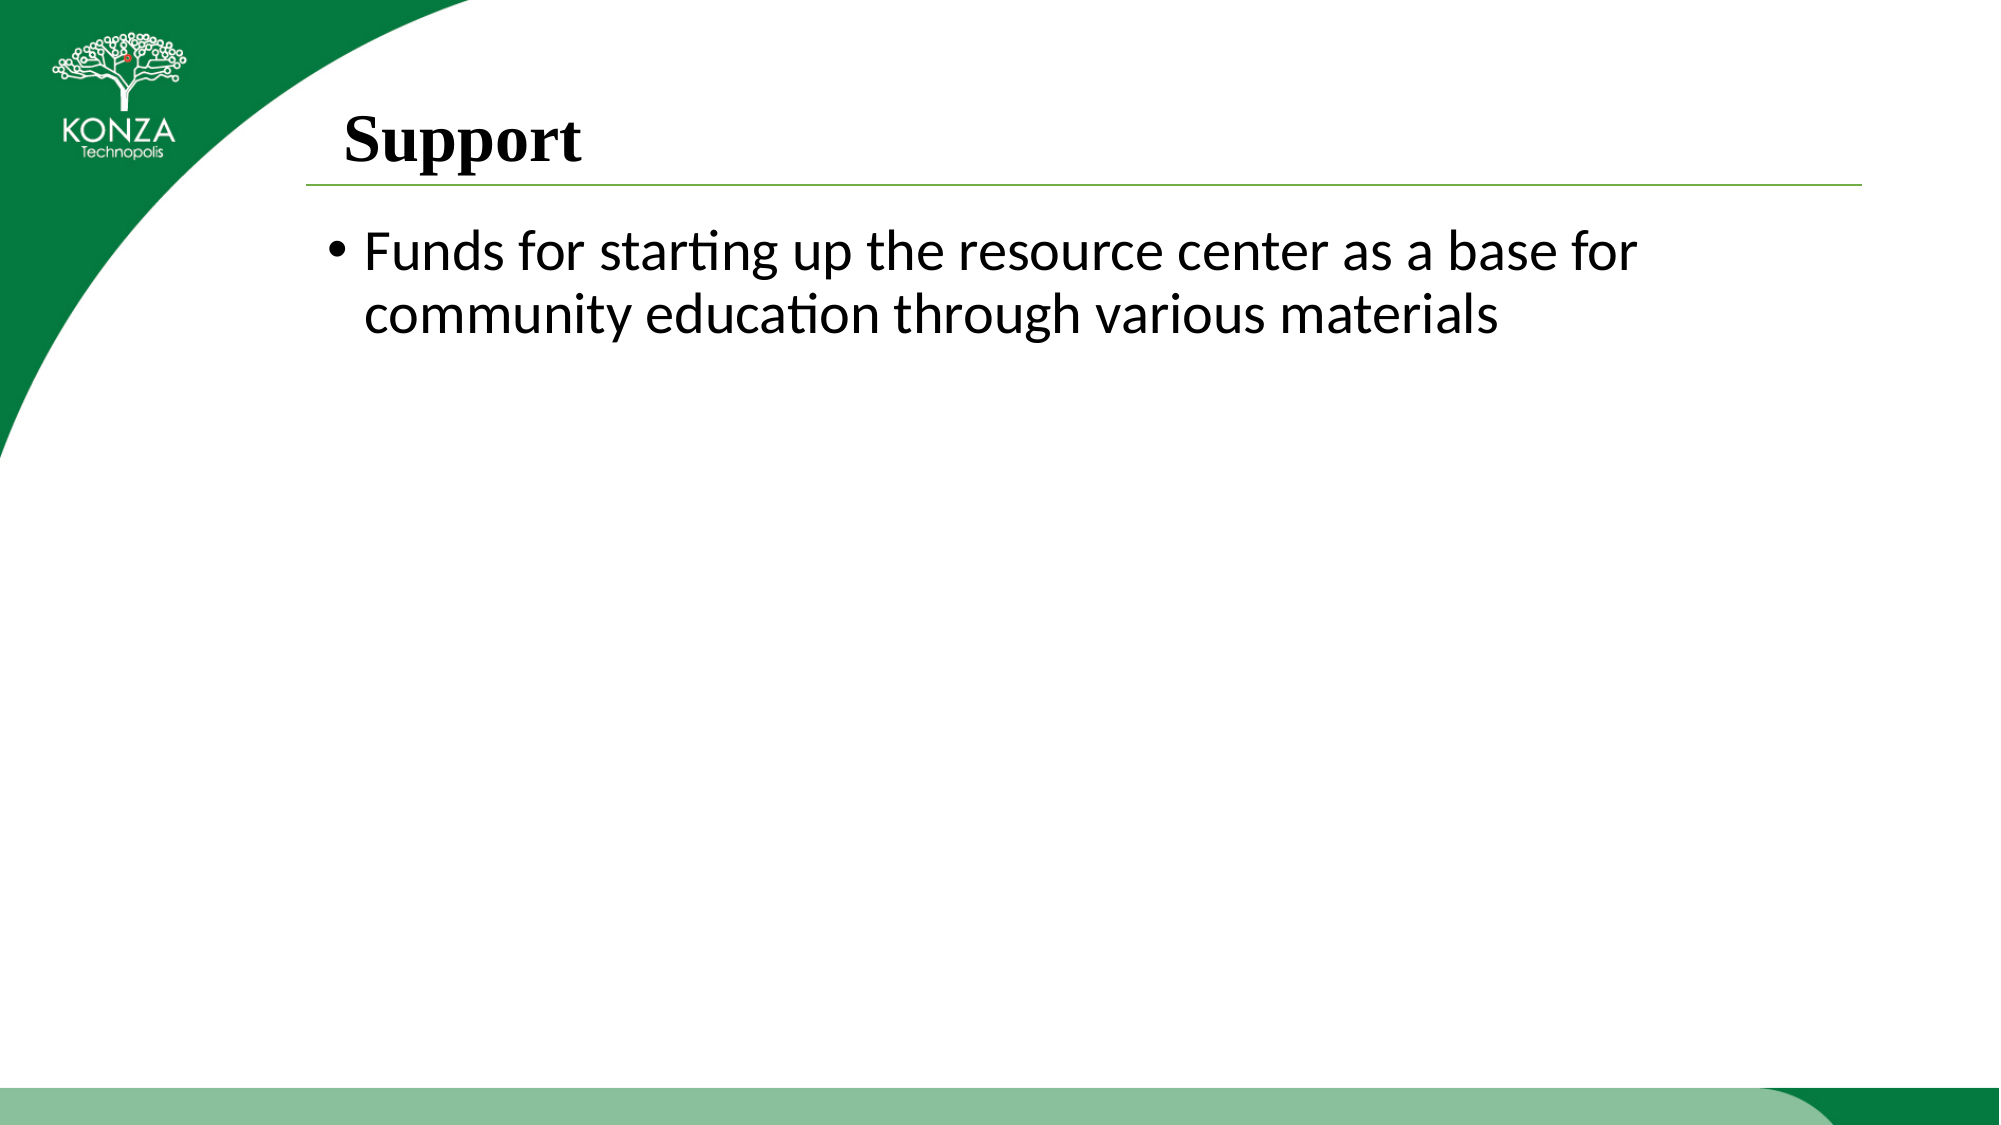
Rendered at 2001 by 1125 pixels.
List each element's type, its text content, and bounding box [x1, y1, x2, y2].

list Funds for starting up the resource center as a base for community education through various materials [312, 212, 1863, 1014]
title Support [328, 95, 1863, 185]
picture [0, 0, 1999, 1125]
